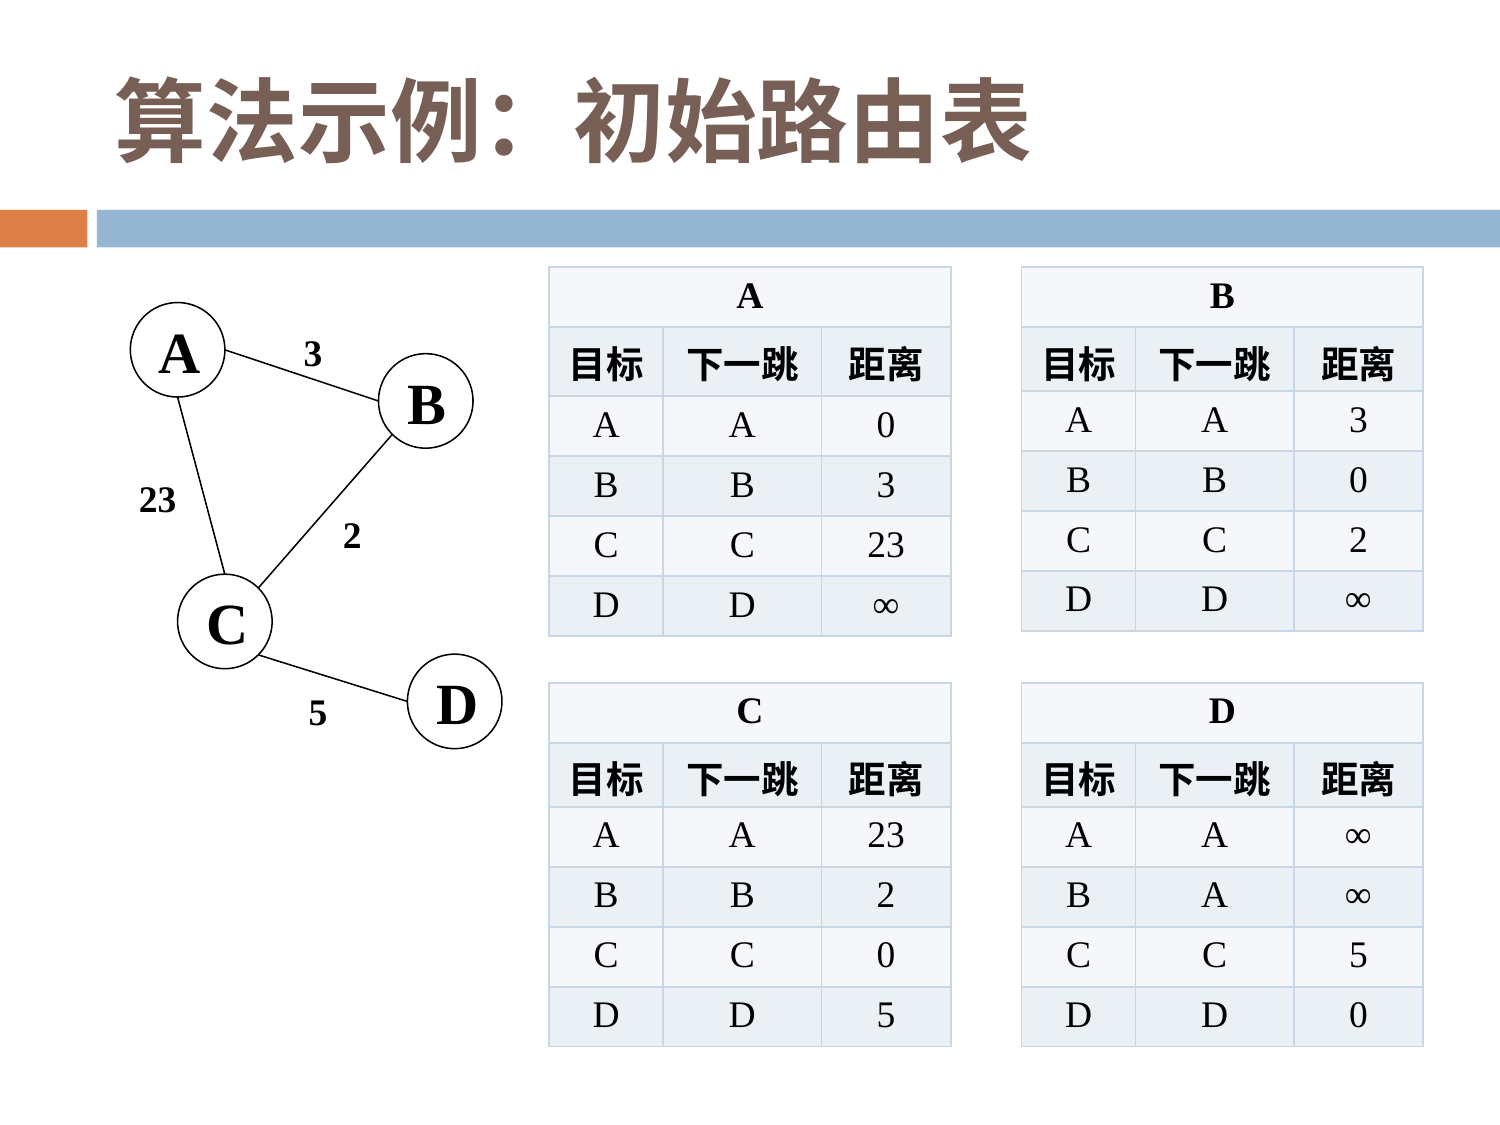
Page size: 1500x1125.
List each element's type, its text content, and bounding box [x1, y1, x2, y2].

table_header C [550, 684, 950, 742]
table_header B [1022, 268, 1422, 326]
table_cell A [550, 397, 662, 455]
table_cell 3 [822, 457, 950, 515]
table_cell 距离 [822, 328, 950, 395]
table_cell B [664, 457, 821, 515]
table_cell 0 [1295, 988, 1422, 1046]
table_cell 下一跳 [1136, 328, 1293, 390]
table_cell B [550, 457, 662, 515]
table_cell 0 [822, 397, 950, 455]
table_cell C [1022, 928, 1135, 986]
table_cell A [664, 808, 821, 866]
table_cell C [664, 928, 821, 986]
table_cell 0 [822, 928, 950, 986]
table_cell 目标 [550, 328, 662, 395]
table_cell 23 [822, 517, 950, 575]
table_cell 0 [1295, 452, 1422, 510]
table_cell 2 [1295, 512, 1422, 570]
table_cell 下一跳 [1136, 744, 1293, 806]
table_cell 23 [822, 808, 950, 866]
table_cell C [1136, 512, 1293, 570]
table_cell D [550, 988, 662, 1046]
table_cell B [1022, 868, 1135, 926]
table_cell ∞ [822, 577, 950, 635]
table_cell 目标 [550, 744, 662, 806]
table_cell A [1022, 808, 1135, 866]
table_cell D [1136, 572, 1293, 630]
table_cell 距离 [1295, 744, 1422, 806]
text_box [123, 302, 503, 749]
table_cell B [1136, 452, 1293, 510]
table_cell 2 [822, 868, 950, 926]
table_cell C [550, 928, 662, 986]
table_header A [550, 268, 950, 326]
table_cell A [664, 397, 821, 455]
table_cell C [1022, 512, 1135, 570]
table_cell C [550, 517, 662, 575]
table_cell B [1022, 452, 1135, 510]
table_cell ∞ [1295, 868, 1422, 926]
table_cell ∞ [1295, 572, 1422, 630]
table_cell 5 [1295, 928, 1422, 986]
title 算法示例：初始路由表 [99, 37, 1438, 200]
table_cell D [1136, 988, 1293, 1046]
table_header D [1022, 684, 1422, 742]
table_cell D [550, 577, 662, 635]
table_cell 距离 [1295, 328, 1422, 390]
table_cell A [1136, 392, 1293, 450]
table_cell 目标 [1022, 744, 1135, 806]
table_cell ∞ [1295, 808, 1422, 866]
table_cell B [664, 868, 821, 926]
table_cell A [550, 808, 662, 866]
table_cell 目标 [1022, 328, 1135, 390]
table_cell A [1136, 868, 1293, 926]
table_cell D [1022, 988, 1135, 1046]
table_cell C [664, 517, 821, 575]
table_cell C [1136, 928, 1293, 986]
table_cell A [1136, 808, 1293, 866]
table_cell 5 [822, 988, 950, 1046]
table_cell D [1022, 572, 1135, 630]
table_cell B [550, 868, 662, 926]
table_cell 距离 [822, 744, 950, 806]
table_cell D [664, 577, 821, 635]
table_cell 下一跳 [664, 744, 821, 806]
table_cell 下一跳 [664, 328, 821, 395]
table_cell D [664, 988, 821, 1046]
table_cell A [1022, 392, 1135, 450]
table_cell 3 [1295, 392, 1422, 450]
